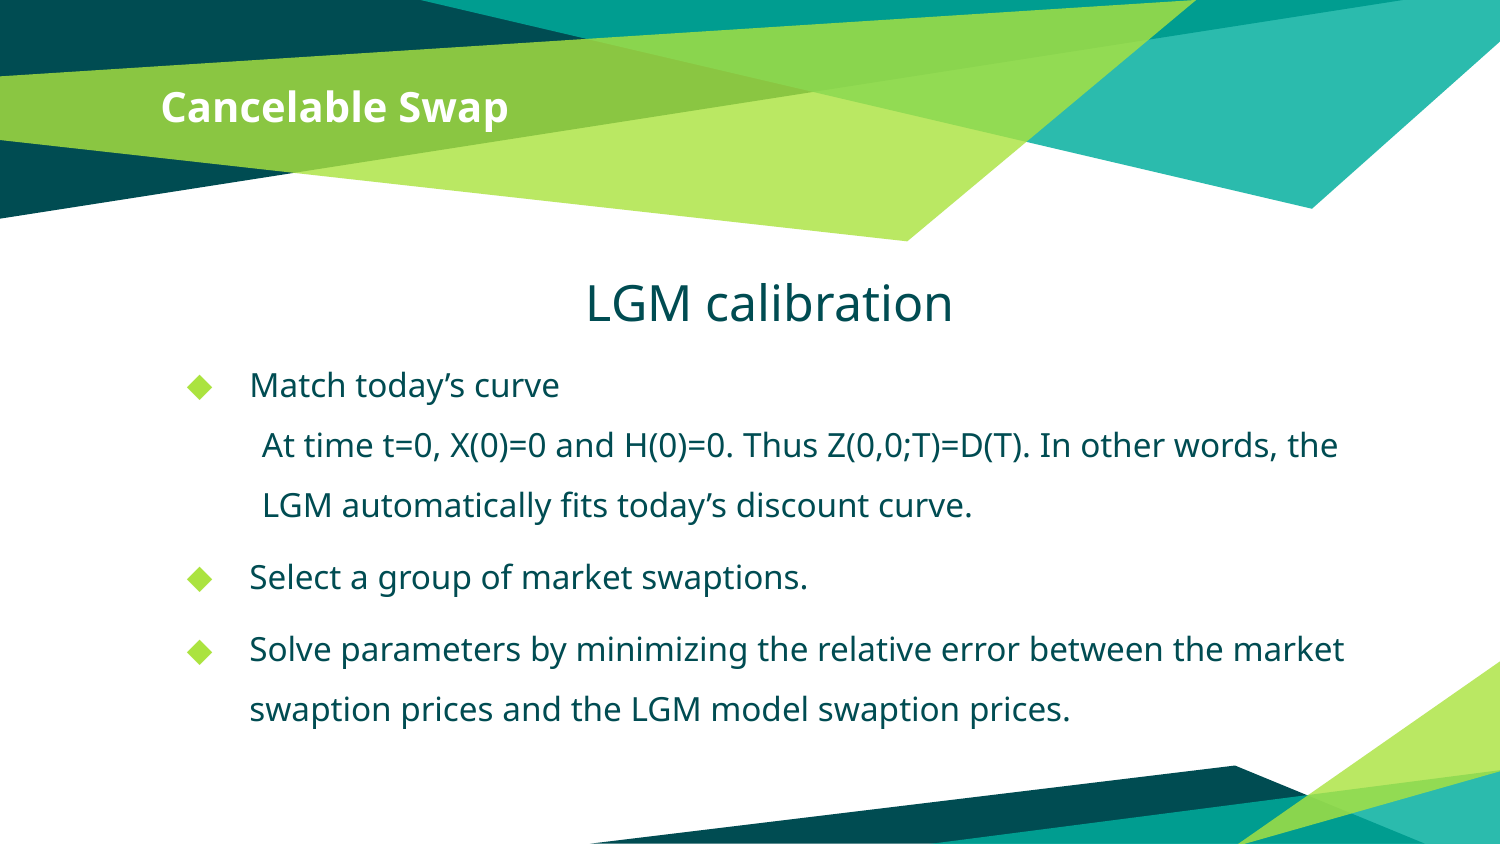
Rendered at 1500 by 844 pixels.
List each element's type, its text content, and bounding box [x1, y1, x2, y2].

list LGM calibration Match today’s curve At time t=0, X(0)=0 and H(0)=0. Thus Z(0,0;T)=D(T). In other words, the LGM automatically fits today’s discount curve. Select a group of market swaptions. Solve parameters by minimizing the relative error between the market swaption prices and the LGM model swaption prices. [159, 256, 1369, 812]
title Cancelable Swap [145, 65, 1355, 162]
